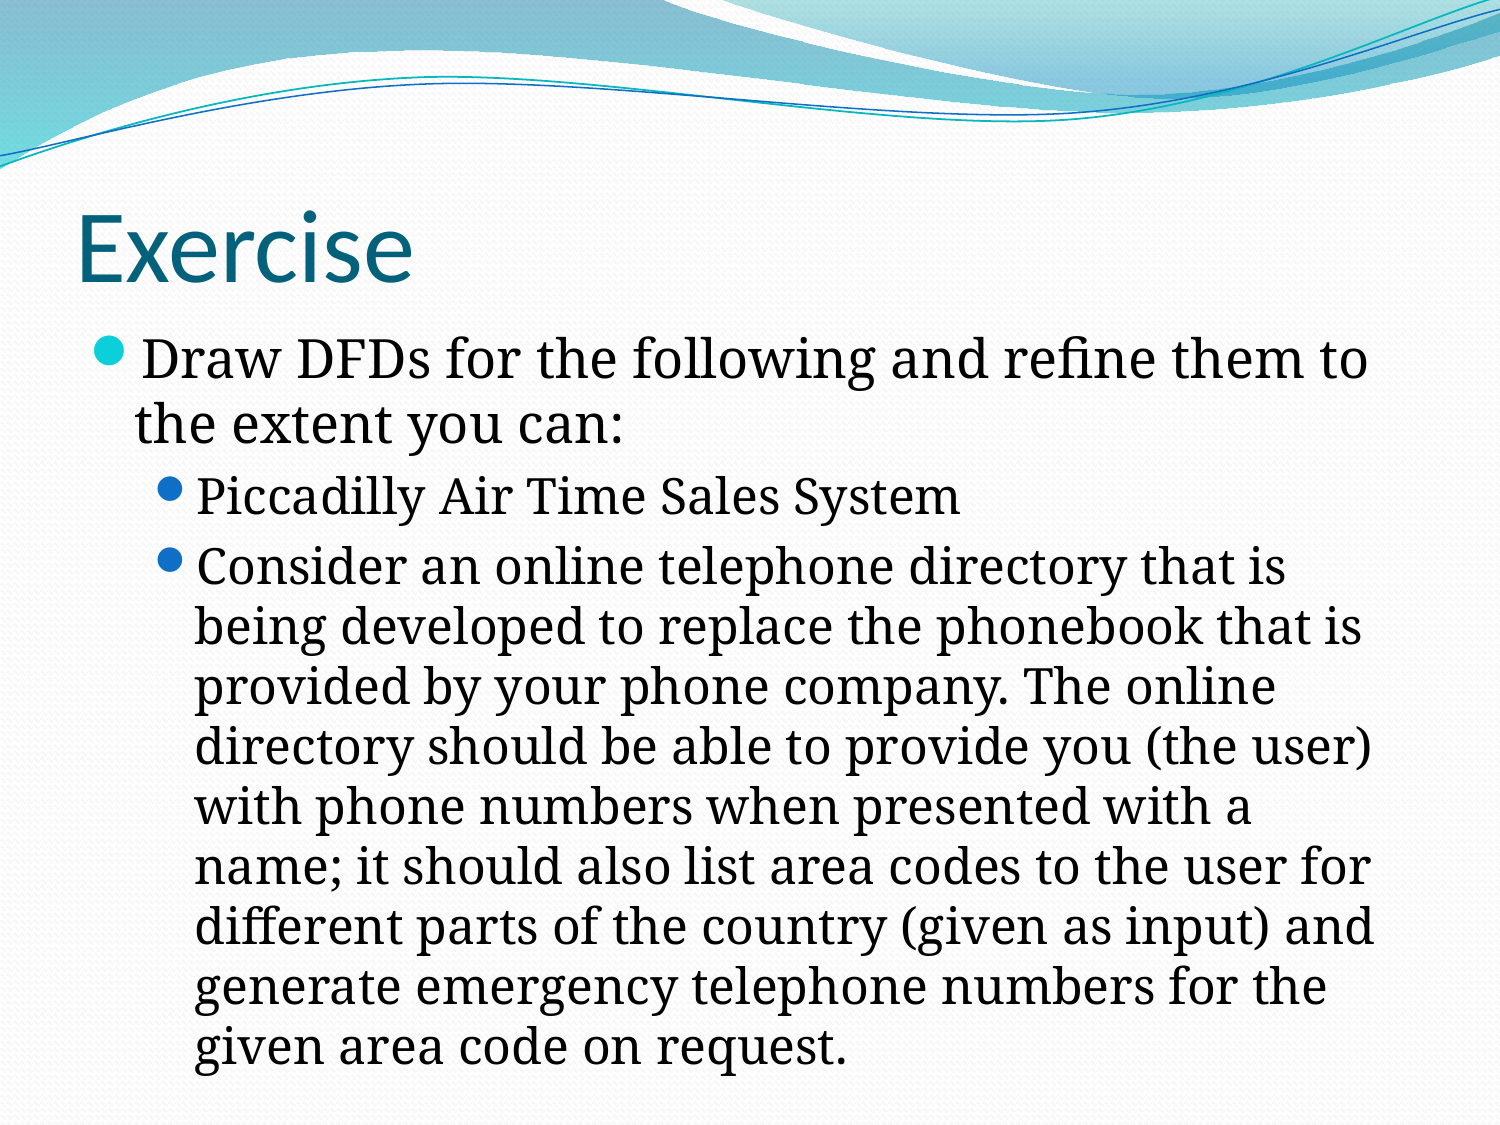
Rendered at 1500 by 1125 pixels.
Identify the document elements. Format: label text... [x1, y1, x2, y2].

list Draw DFDs for the following and refine them to the extent you can: Piccadilly Air Time Sales System Consider an online telephone directory that is being developed to replace the phonebook that is provided by your phone company. The online directory should be able to provide you (the user) with phone numbers when presented with a name; it should also list area codes to the user for different parts of the country (given as input) and generate emergency telephone numbers for the given area code on request. [75, 317, 1425, 1038]
title Exercise [75, 115, 1425, 303]
